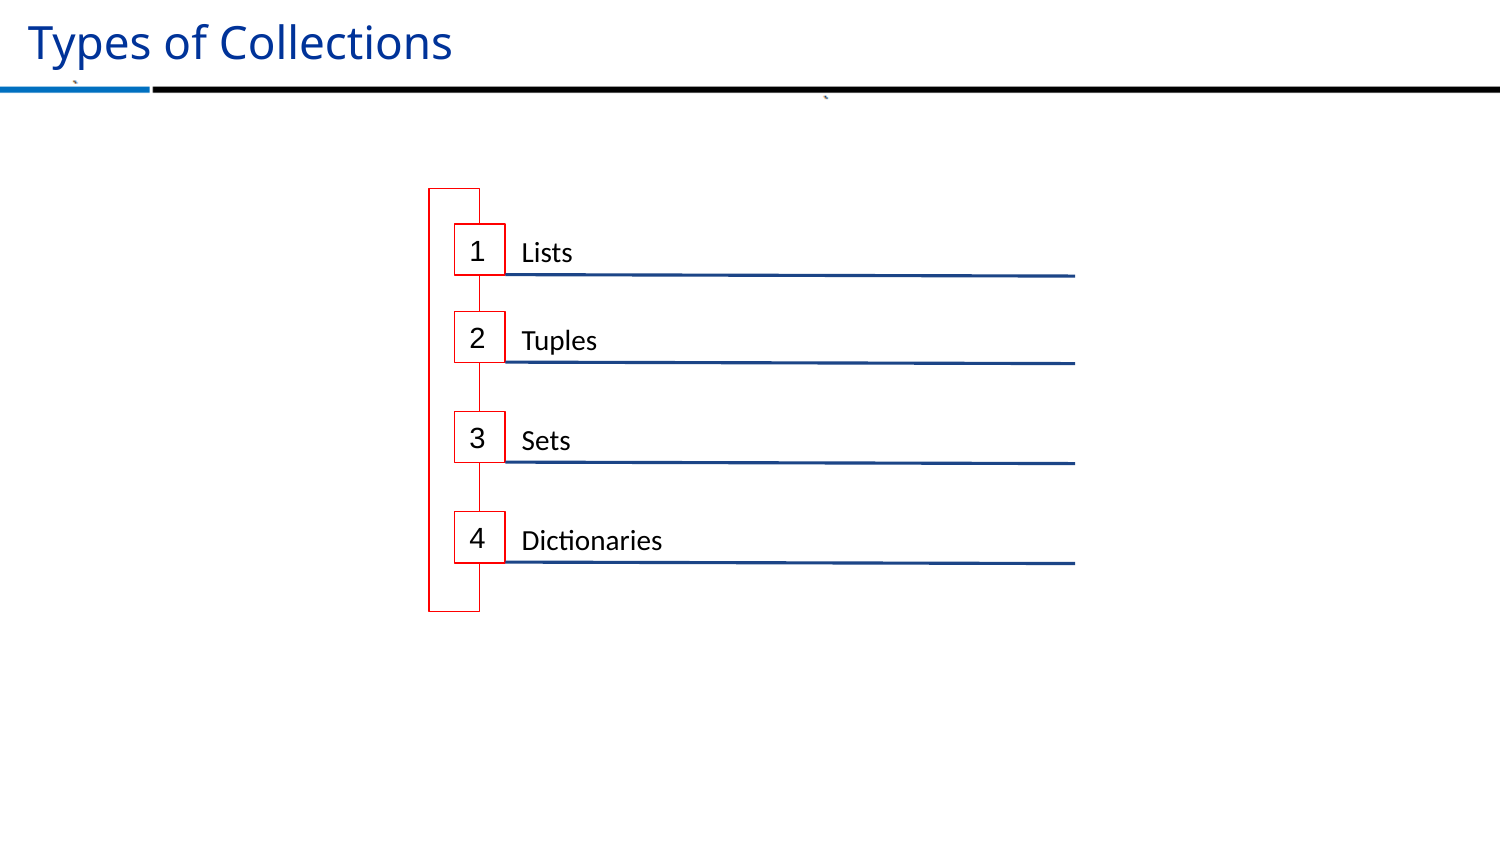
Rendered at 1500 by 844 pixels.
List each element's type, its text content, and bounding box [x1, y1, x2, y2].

text_box 2 [454, 311, 506, 363]
picture [0, 63, 1500, 116]
text_box Types of Collections [12, 6, 939, 62]
text_box 4 [454, 511, 506, 563]
text_box 3 [454, 411, 506, 463]
text_box Dictionaries [506, 500, 920, 553]
text_box Tuples [506, 300, 796, 353]
text_box Sets [506, 400, 920, 453]
text_box 1 [454, 223, 506, 276]
text_box [428, 188, 480, 612]
text_box Lists [506, 213, 844, 265]
